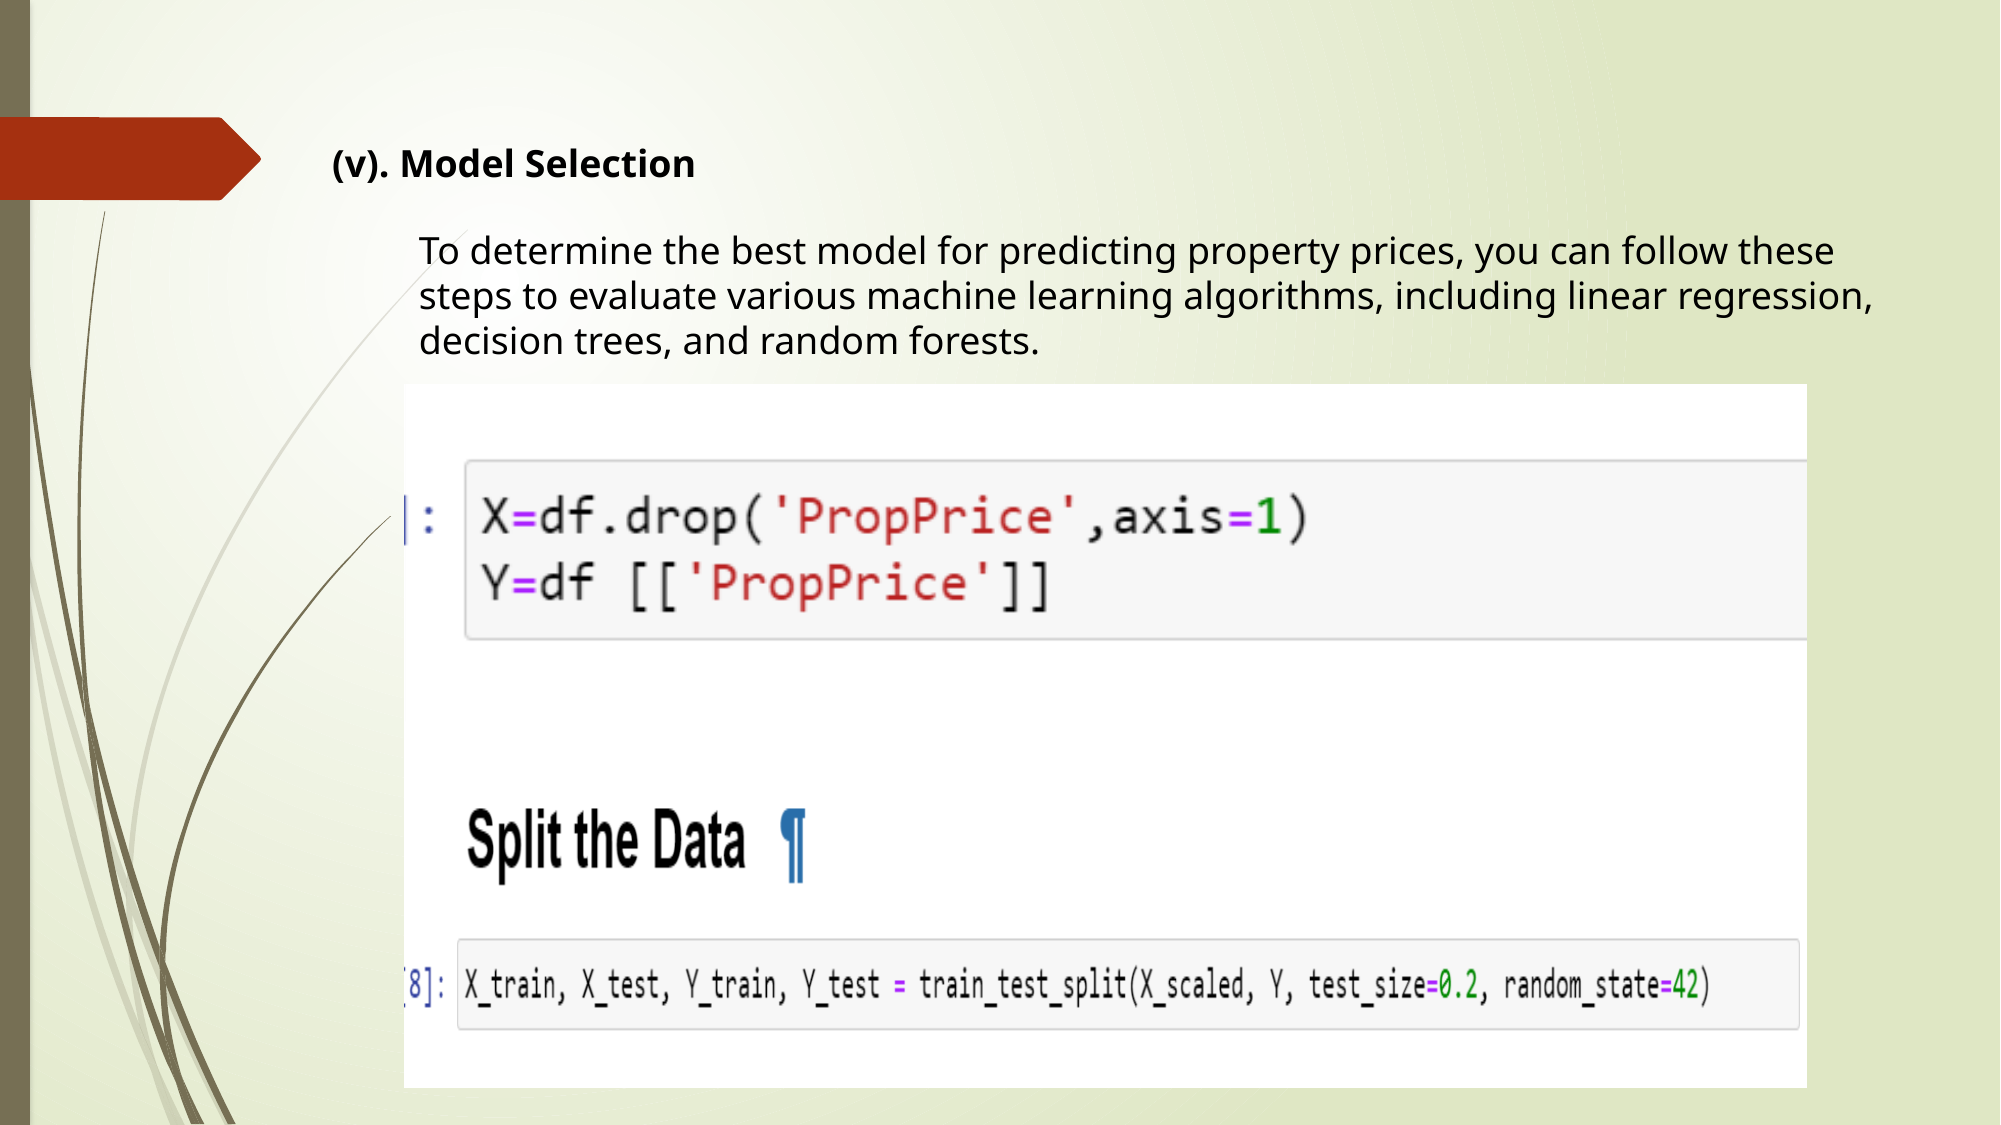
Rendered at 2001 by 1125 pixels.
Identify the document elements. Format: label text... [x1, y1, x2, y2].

text_box (v). Model Selection [317, 132, 951, 193]
text_box To determine the best model for predicting property prices, you can follow these steps to evaluate various machine learning algorithms, including linear regression, decision trees, and random forests. [404, 219, 1894, 370]
picture [403, 384, 1807, 1089]
